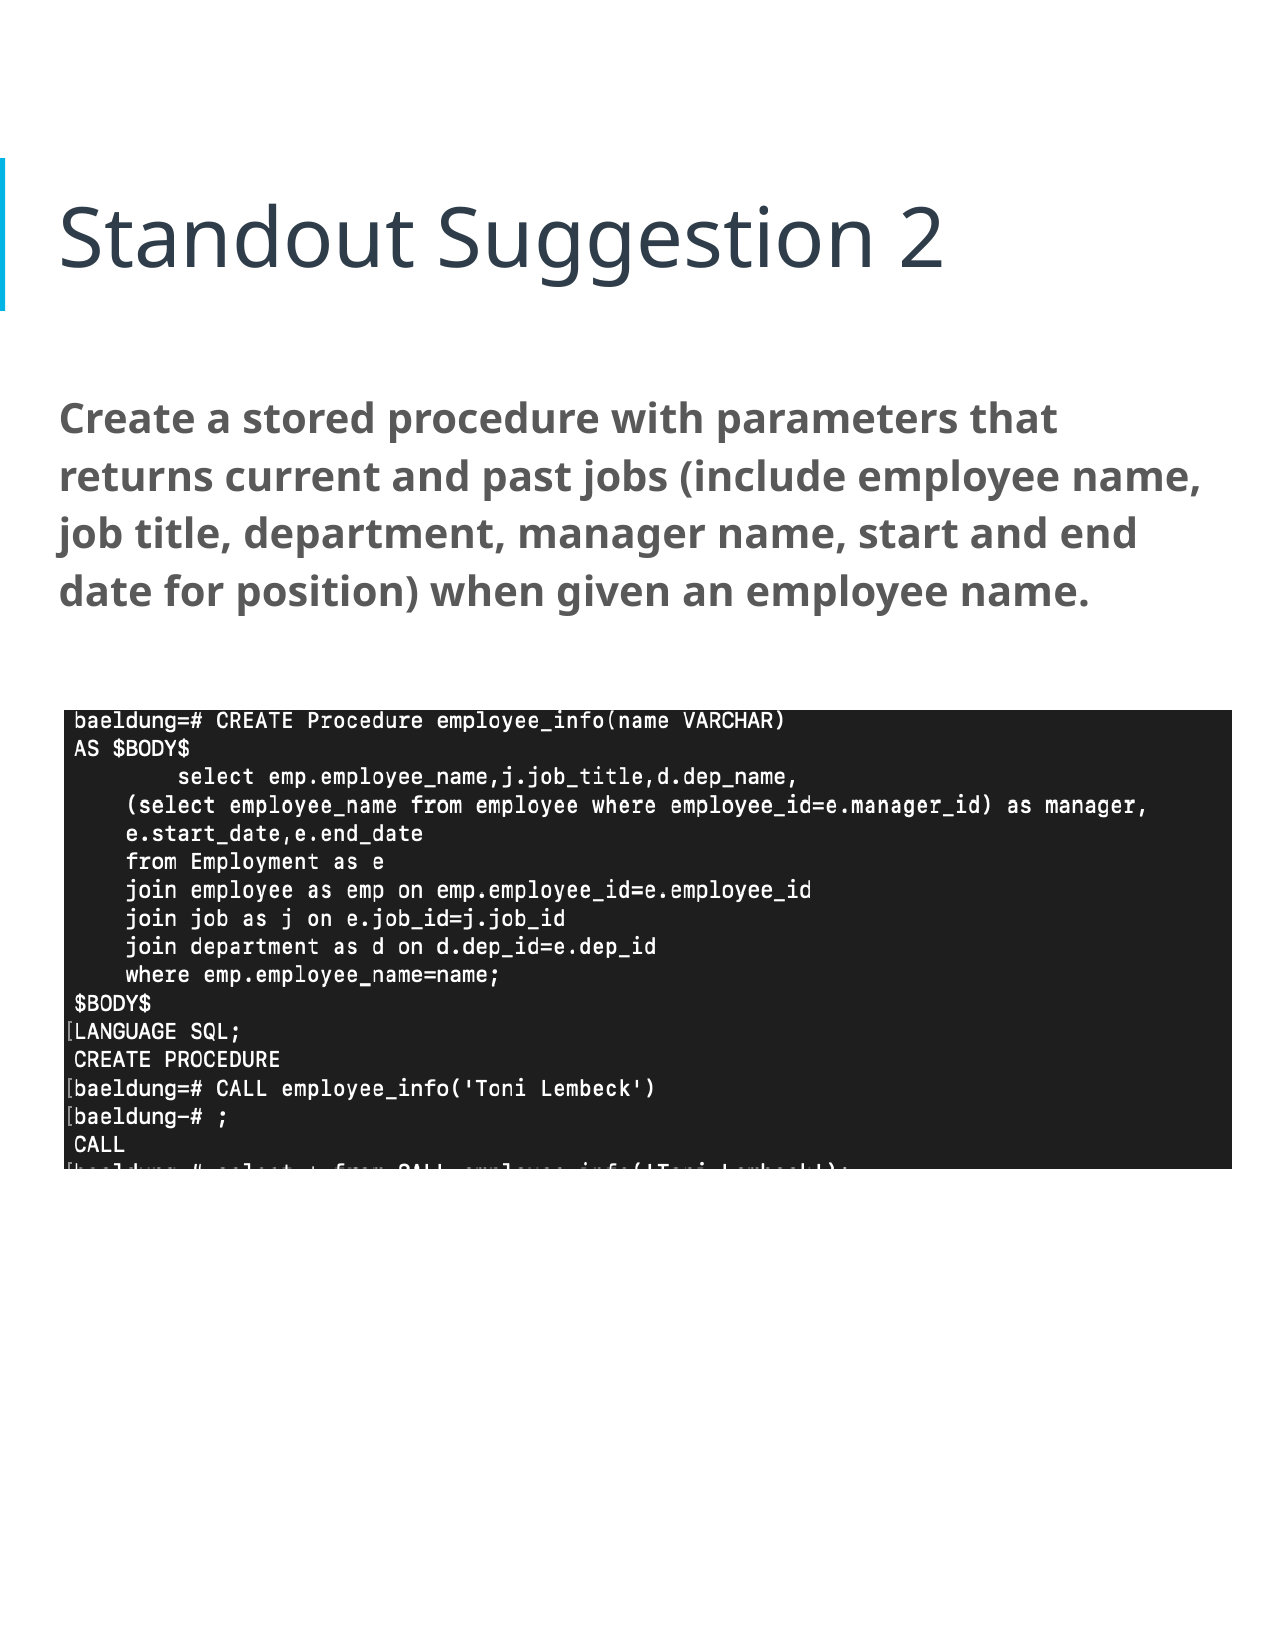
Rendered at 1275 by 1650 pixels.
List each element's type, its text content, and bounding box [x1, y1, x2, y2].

picture [64, 709, 1232, 1170]
list Create a stored procedure with parameters that returns current and past jobs (include employee name, job title, department, manager name, start and end date for position) when given an employee name. [43, 369, 1232, 1639]
title Standout Suggestion 2 [43, 142, 1232, 327]
